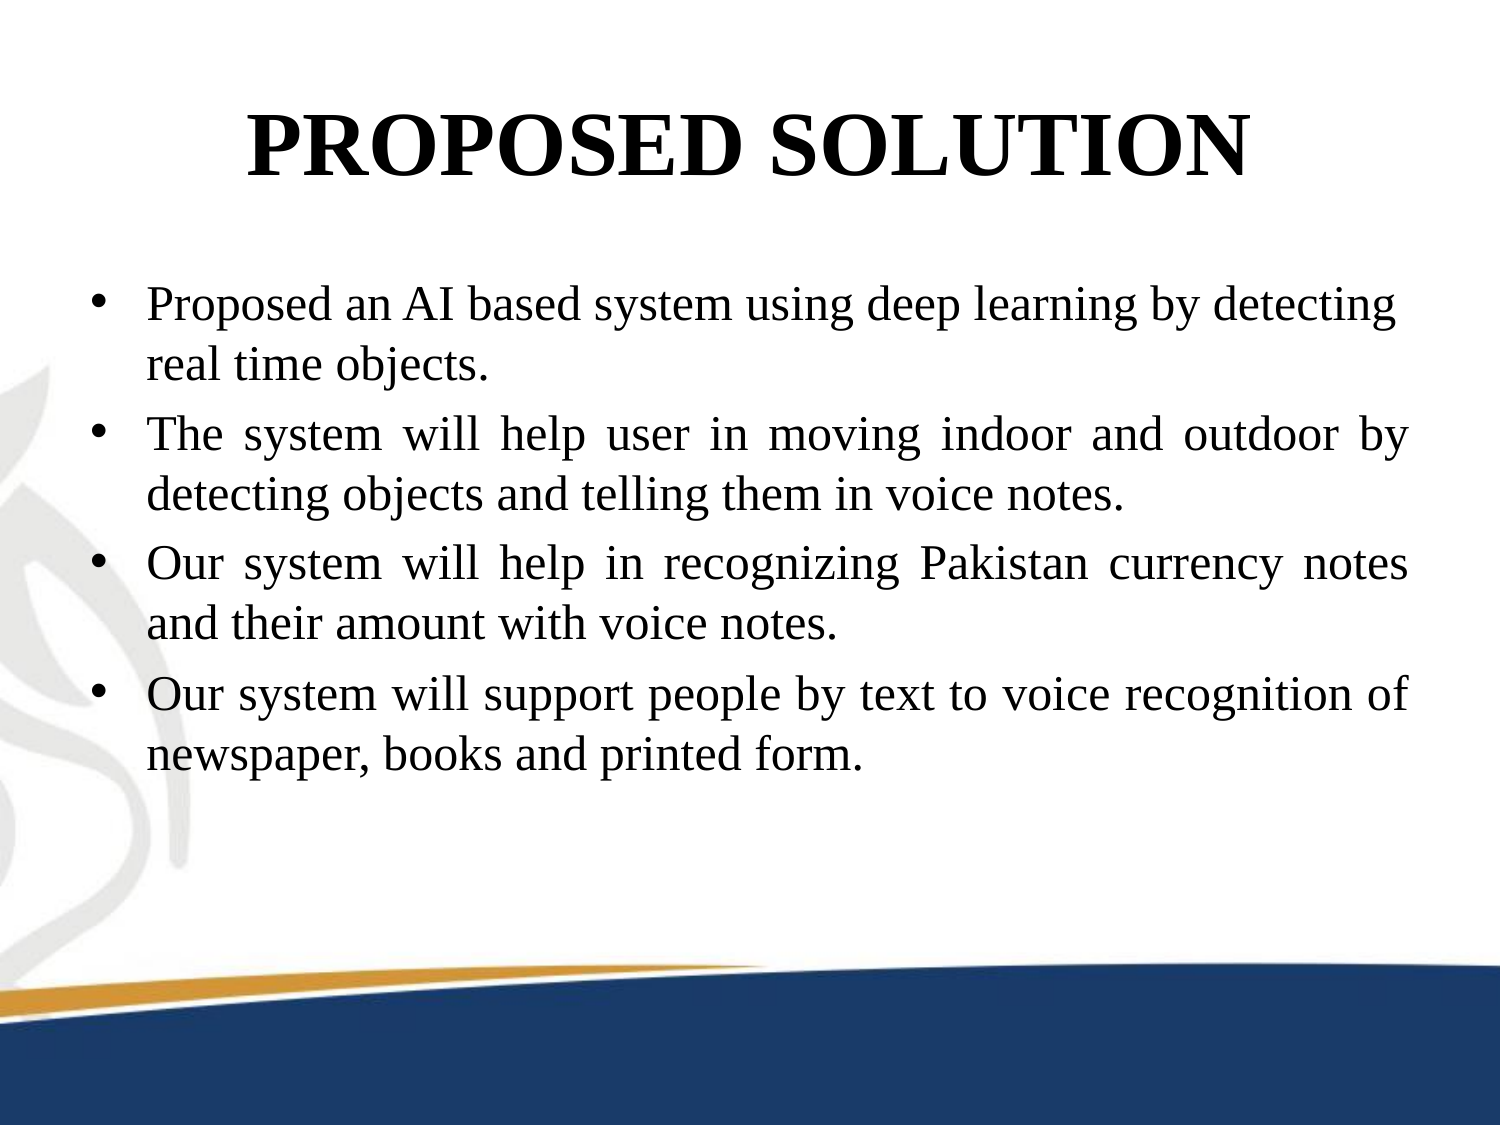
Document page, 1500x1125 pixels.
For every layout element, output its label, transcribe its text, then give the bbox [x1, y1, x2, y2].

title PROPOSED SOLUTION [75, 45, 1425, 233]
picture [0, 0, 1500, 1125]
list Proposed an AI based system using deep learning by detecting real time objects. The system will help user in moving indoor and outdoor by detecting objects and telling them in voice notes. Our system will help in recognizing Pakistan currency notes and their amount with voice notes. Our system will support people by text to voice recognition of newspaper, books and printed form. [75, 262, 1425, 1005]
